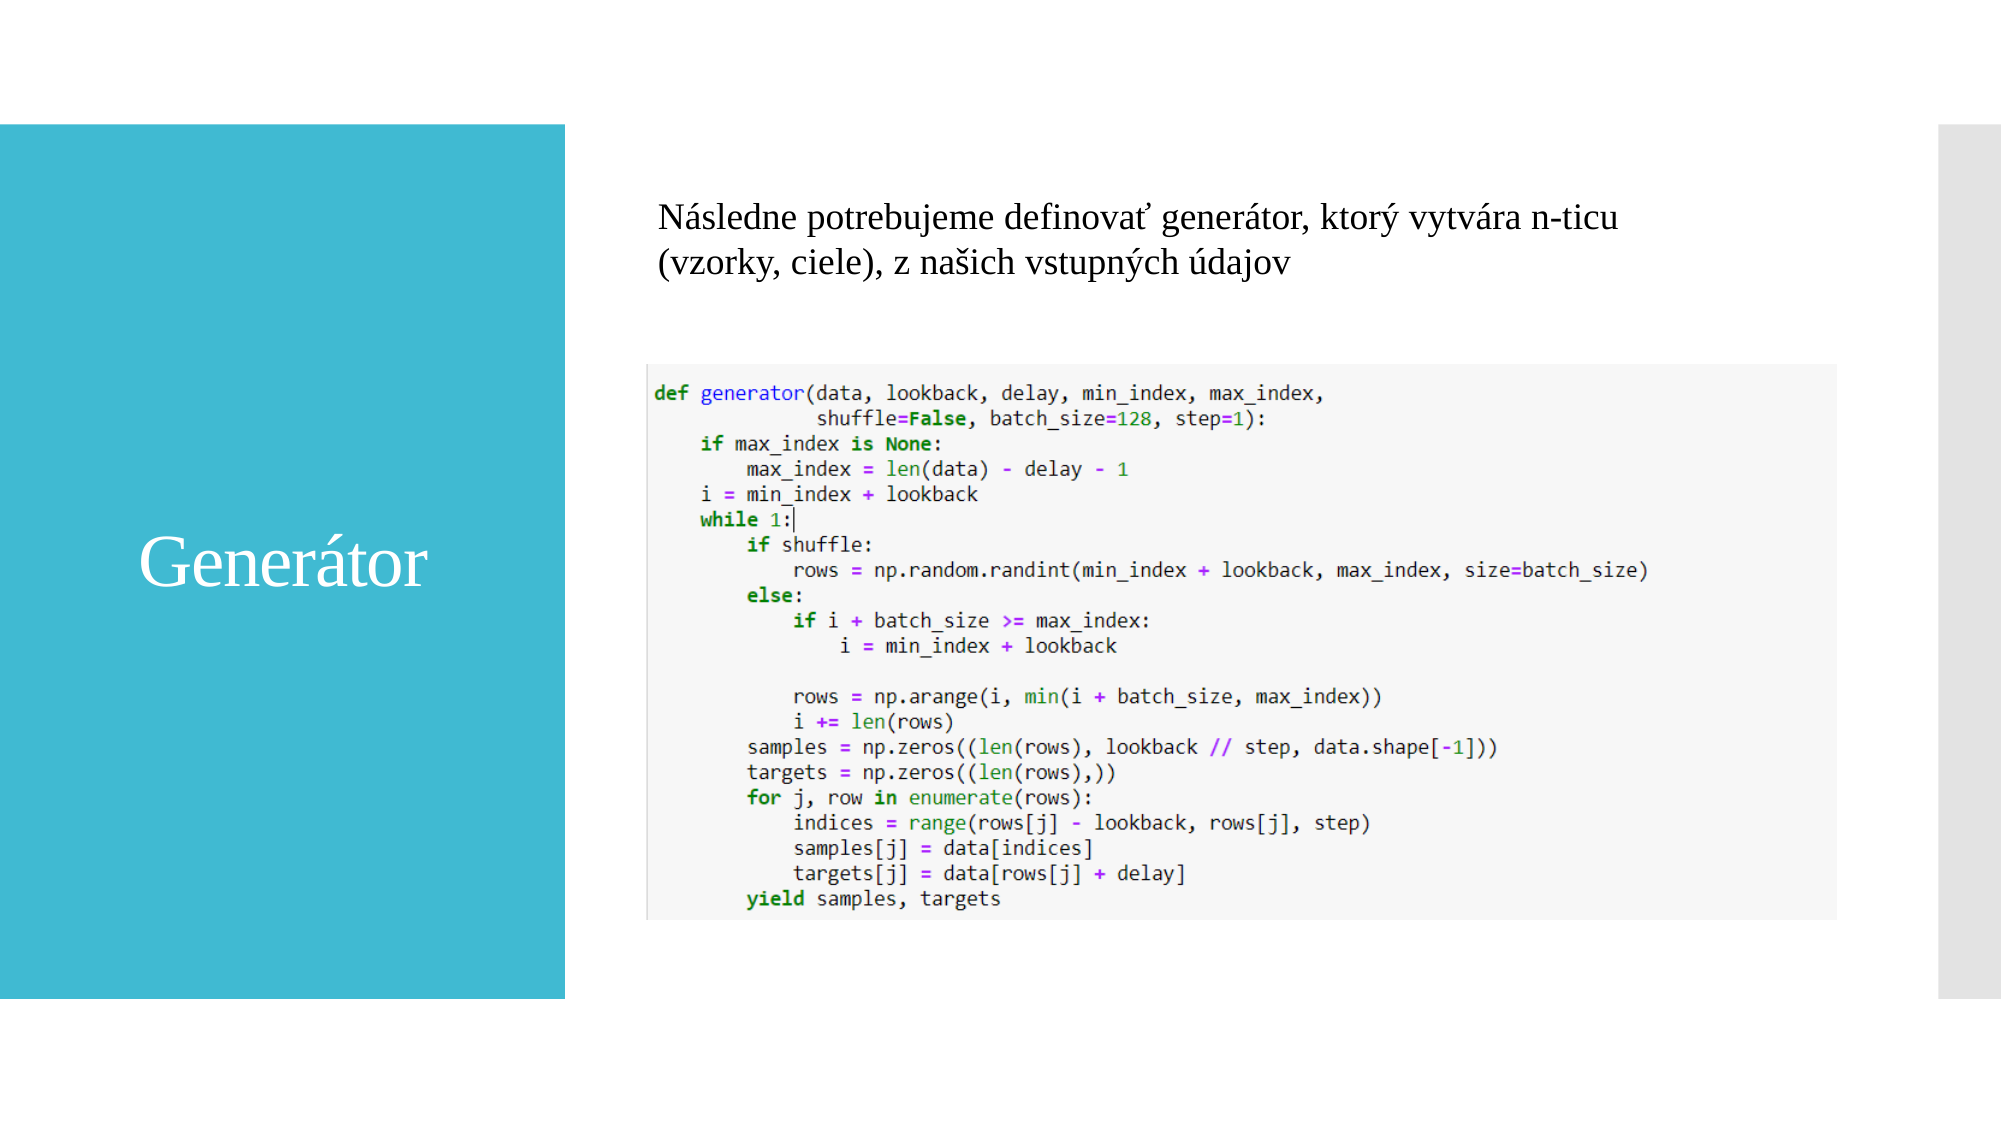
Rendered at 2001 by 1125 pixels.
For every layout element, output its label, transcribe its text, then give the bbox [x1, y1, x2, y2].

picture [642, 363, 1837, 920]
title Generátor [41, 184, 525, 940]
text_box Následne potrebujeme definovať generátor, ktorý vytvára n-ticu (vzorky, ciele), z našich vstupných údajov [643, 184, 1644, 290]
